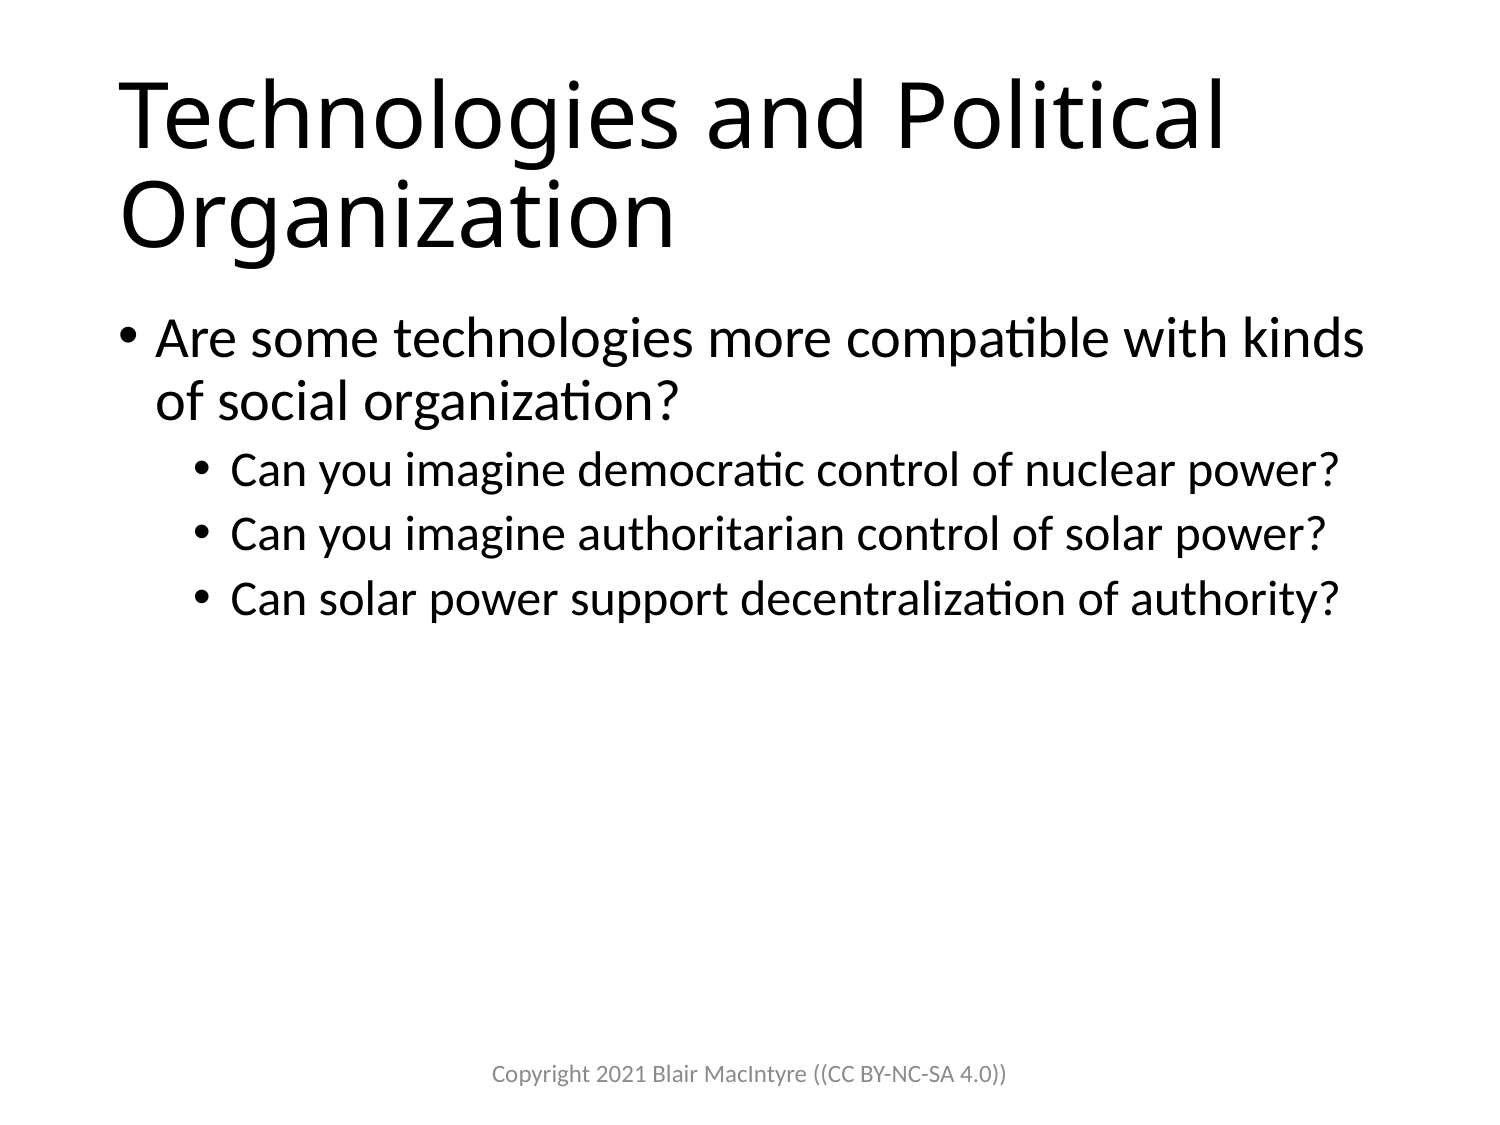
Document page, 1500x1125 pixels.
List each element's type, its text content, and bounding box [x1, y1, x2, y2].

title Technologies and Political Organization [103, 59, 1397, 278]
footer Copyright 2021 Blair MacIntyre ((CC BY-NC-SA 4.0)) [458, 1042, 1042, 1103]
list Are some technologies more compatible with kinds of social organization? Can you imagine democratic control of nuclear power? Can you imagine authoritarian control of solar power? Can solar power support decentralization of authority? [103, 299, 1397, 1014]
